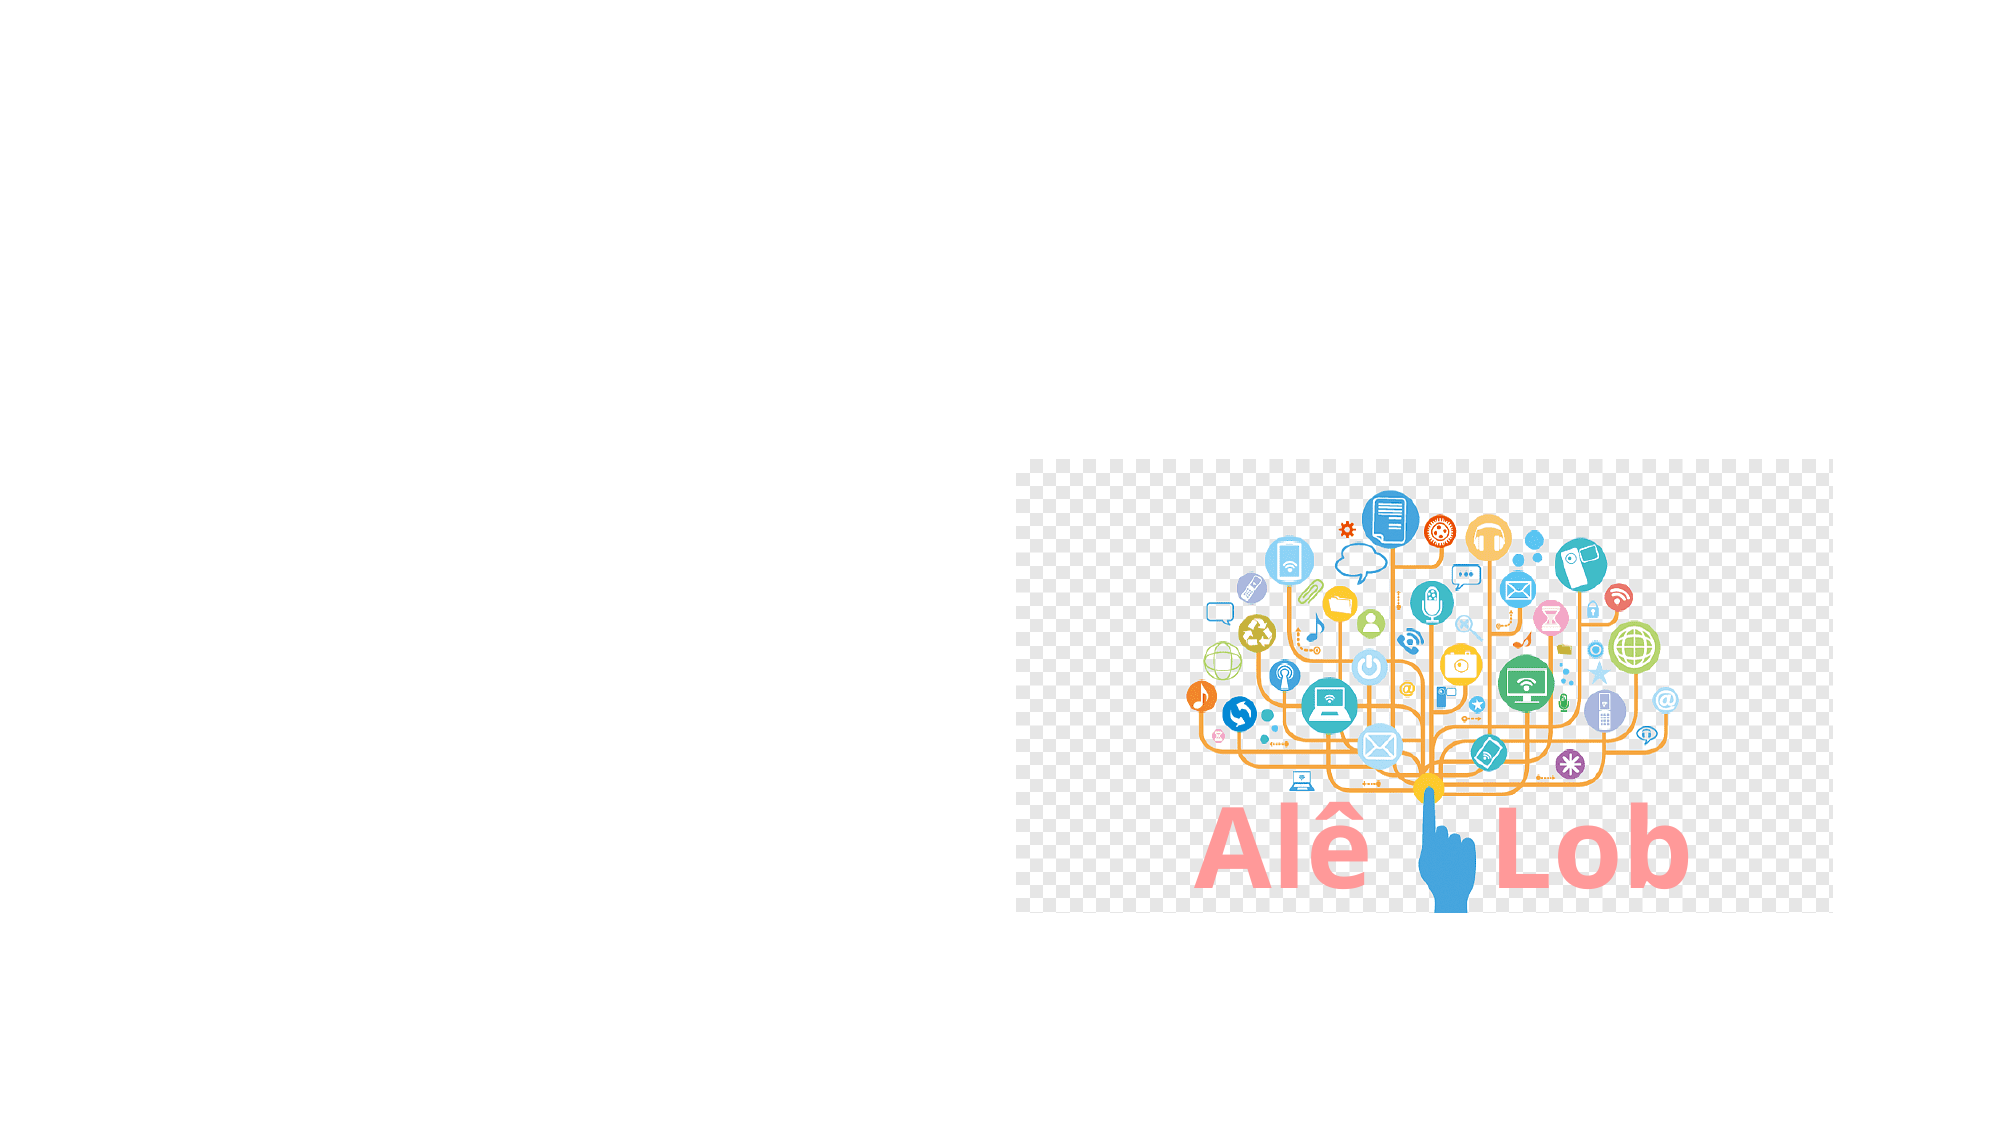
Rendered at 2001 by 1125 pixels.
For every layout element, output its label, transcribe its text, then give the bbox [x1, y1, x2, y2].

text_box Alê Lob [1161, 914, 1728, 919]
picture [1016, 459, 1833, 914]
